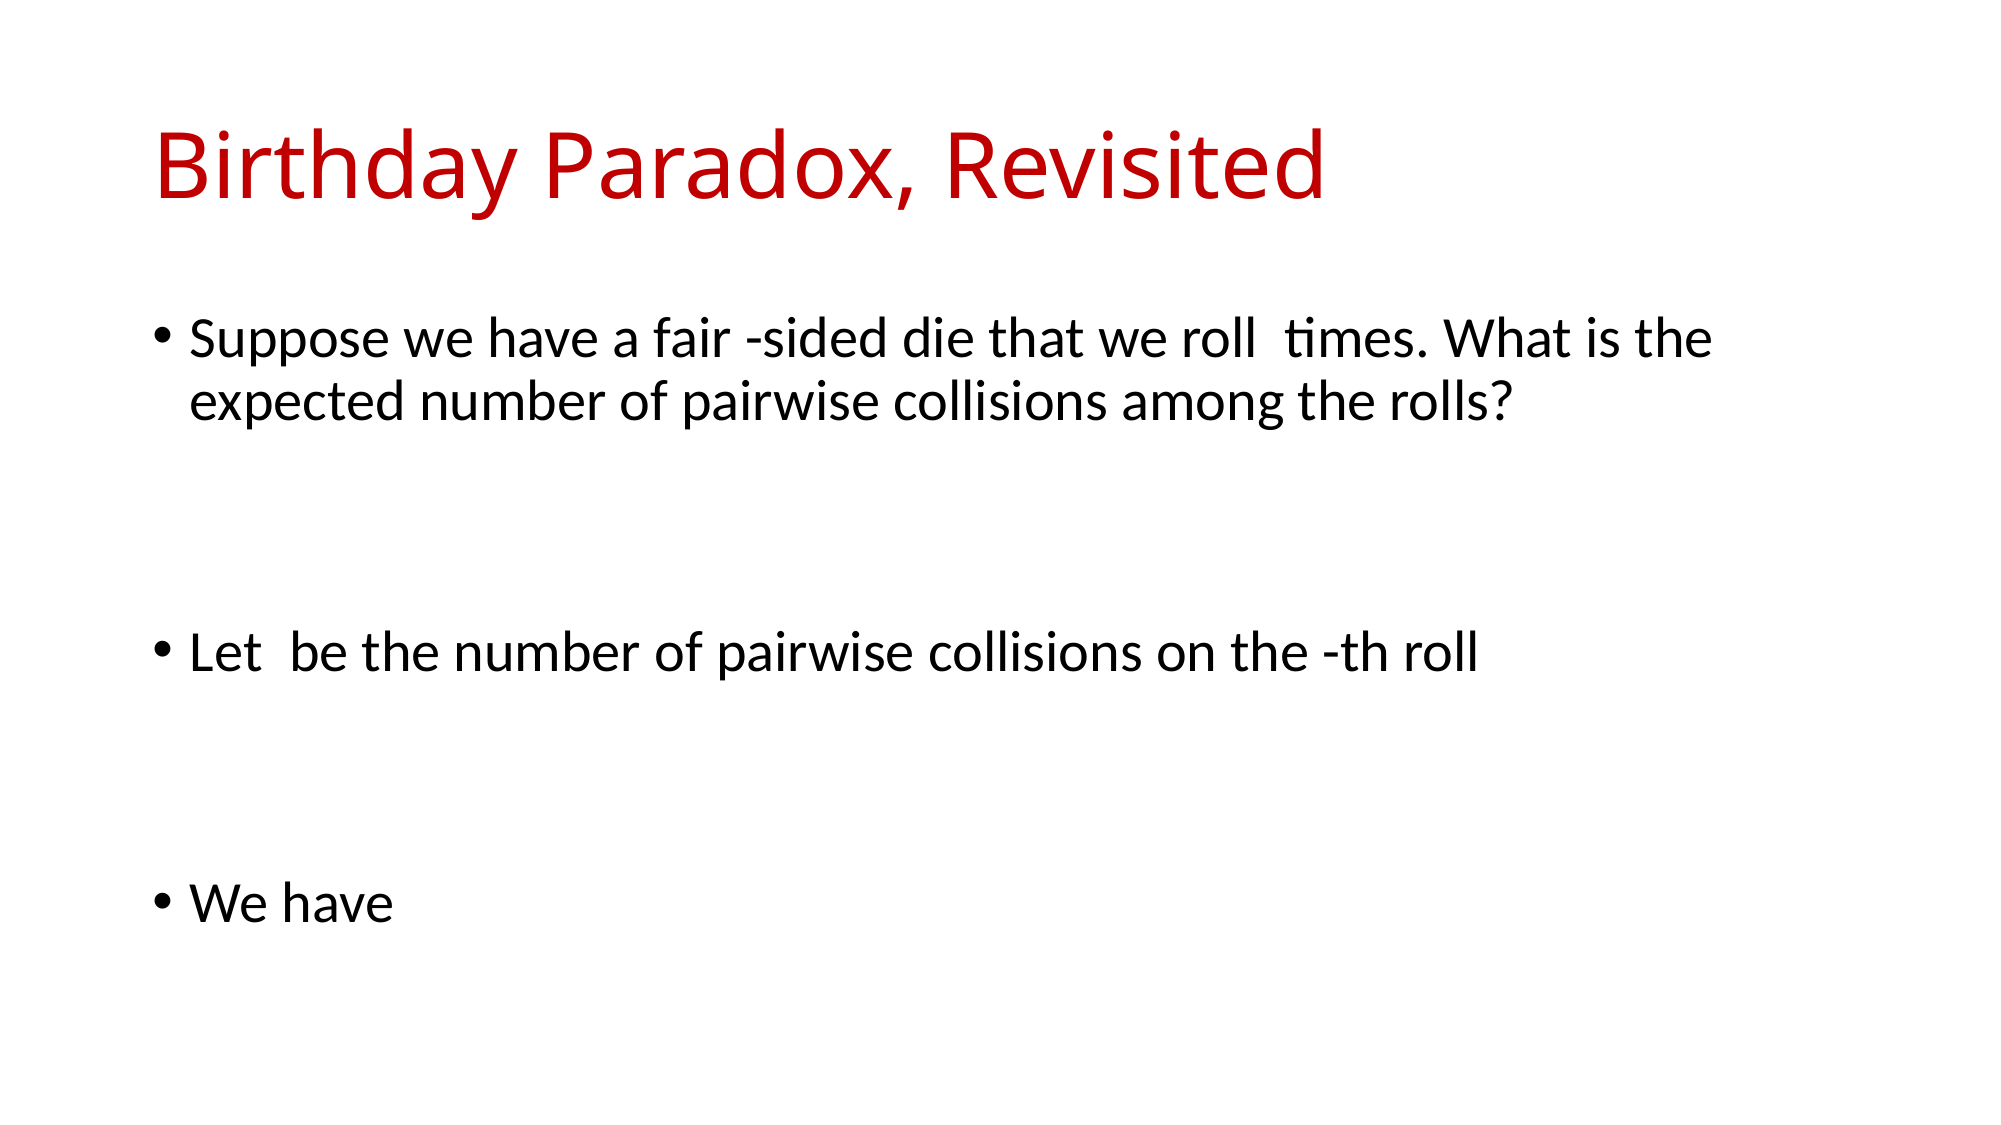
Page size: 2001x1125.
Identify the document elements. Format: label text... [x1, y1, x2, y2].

title Birthday Paradox, Revisited [137, 59, 1863, 278]
